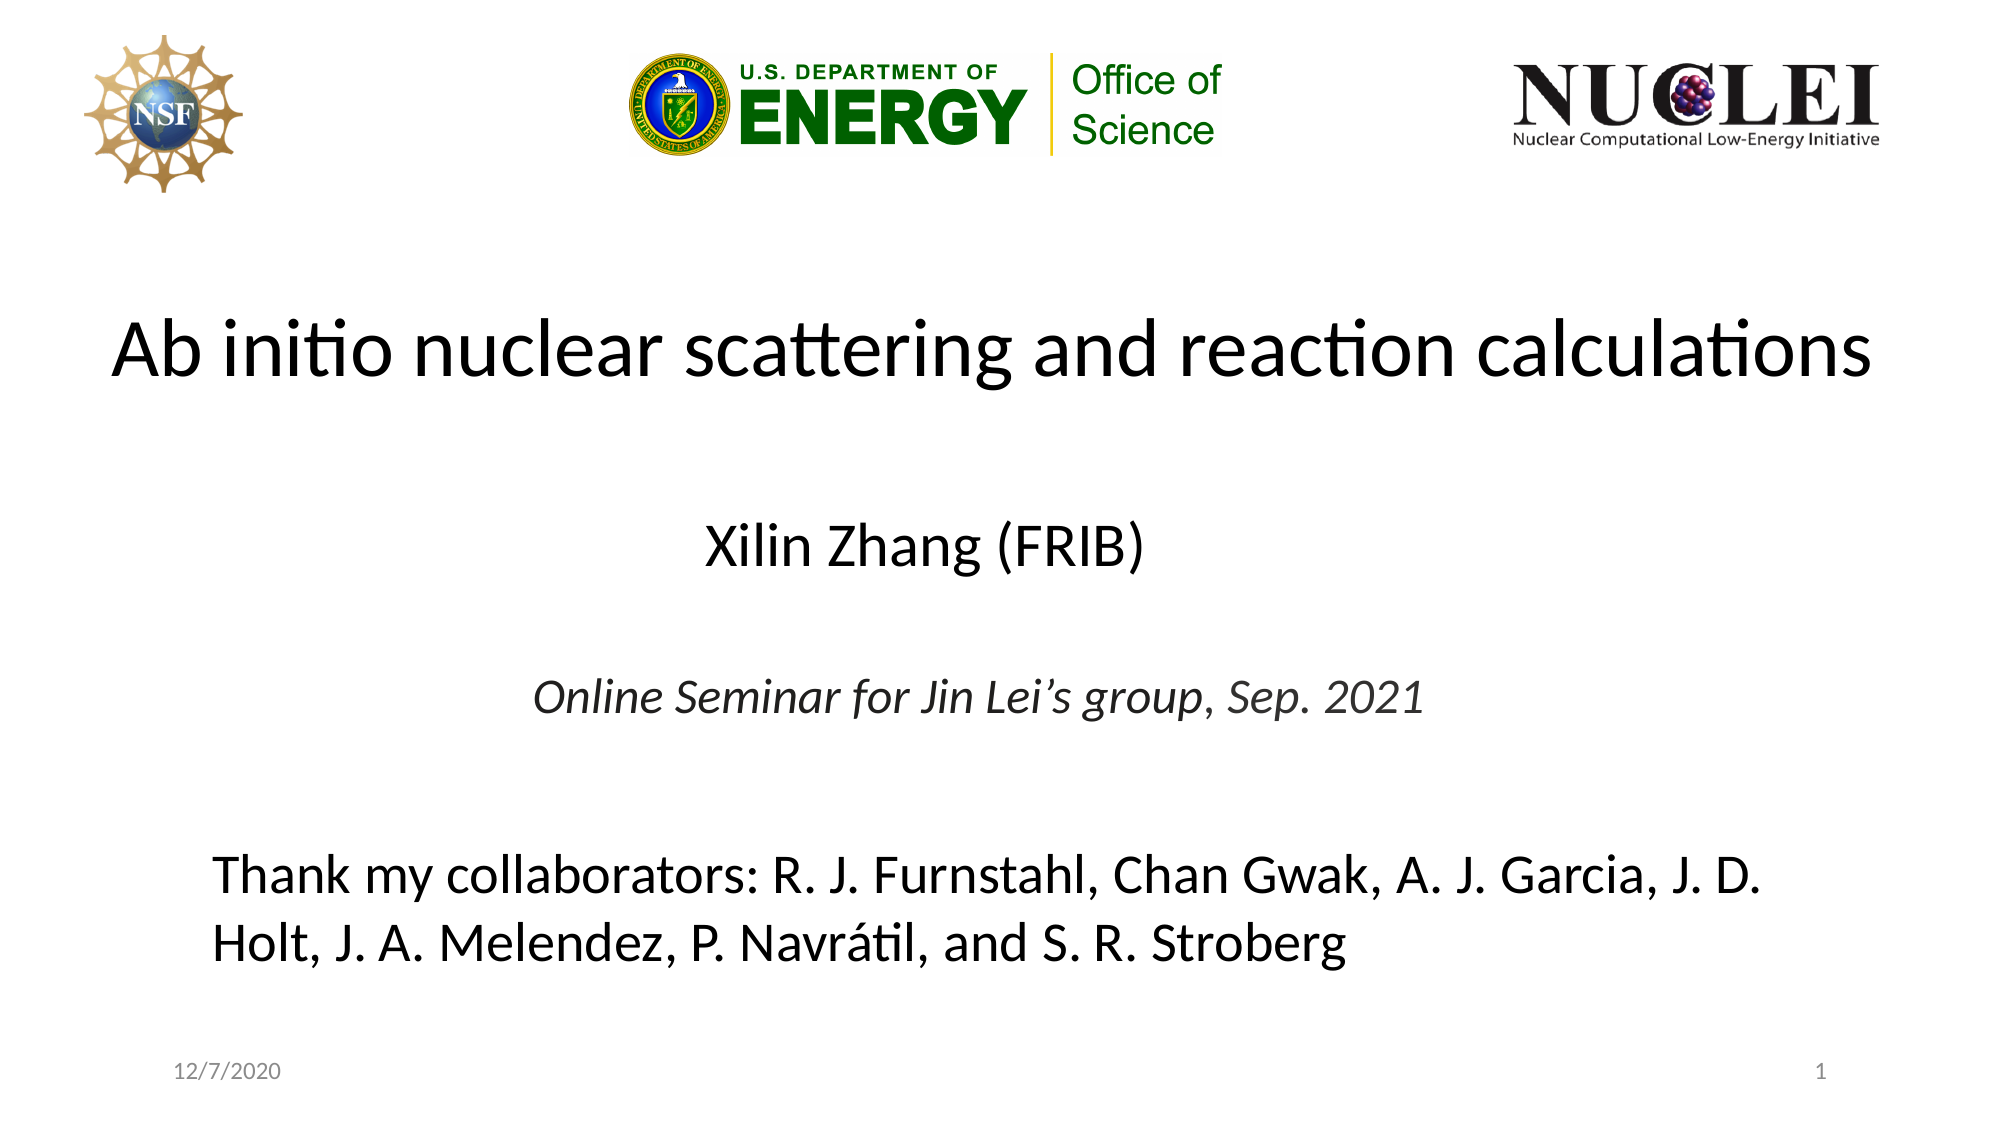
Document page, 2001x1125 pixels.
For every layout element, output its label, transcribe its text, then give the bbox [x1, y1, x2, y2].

text_box Online Seminar for Jin Lei’s group, Sep. 2021 [303, 655, 1773, 731]
text_box Thank my collaborators: R. J. Furnstahl, Chan Gwak, A. J. Garcia, J. D. Holt, J. A. Melendez, P. Navrátil, and S. R. Stroberg [197, 830, 1842, 981]
slide_number 1 [1432, 1039, 1842, 1100]
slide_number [157, 1039, 567, 1100]
text_box Xilin Zhang (FRIB) [435, 507, 1417, 616]
picture [84, 35, 243, 193]
picture [1511, 49, 1880, 152]
title Ab initio nuclear scattering and reaction calculations [84, 263, 1902, 402]
picture [629, 53, 1222, 157]
